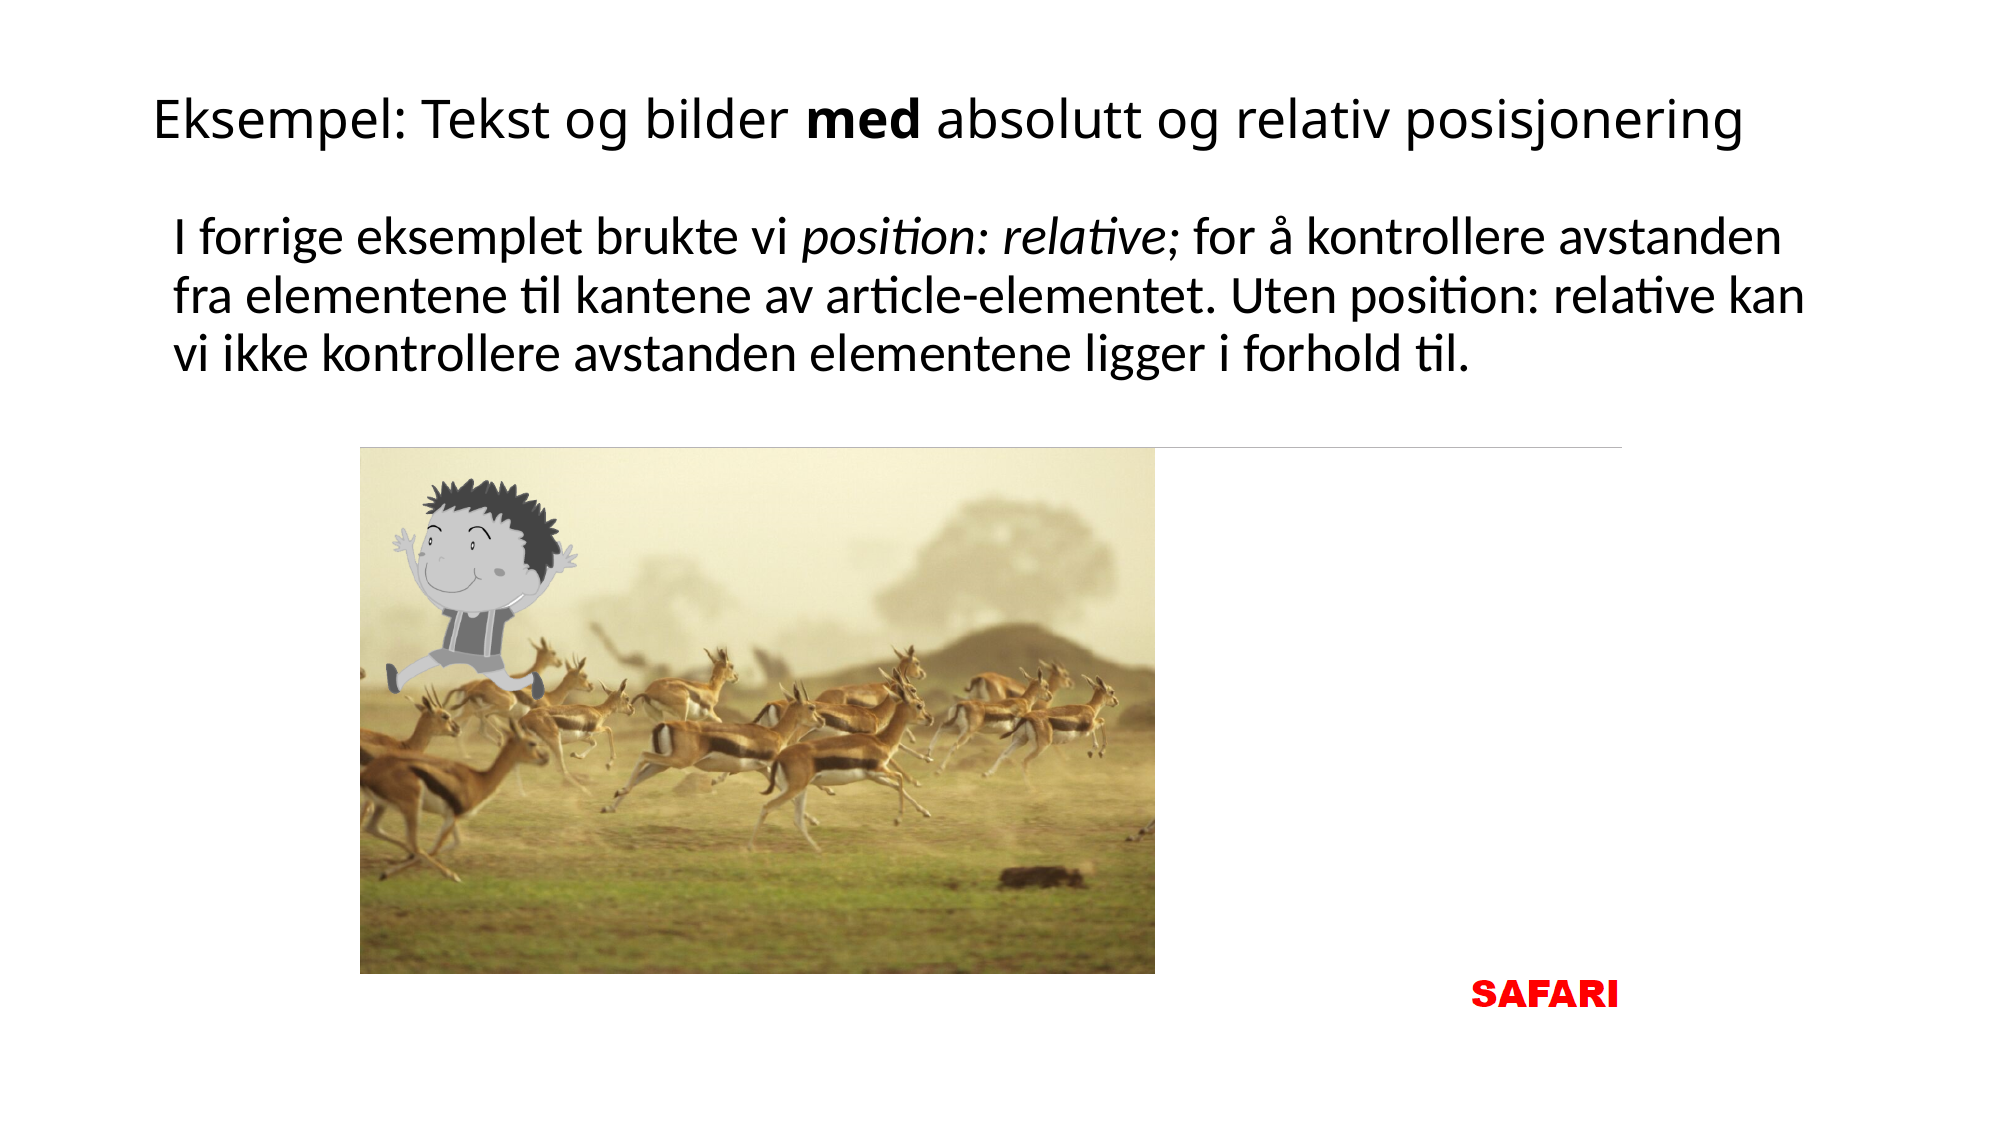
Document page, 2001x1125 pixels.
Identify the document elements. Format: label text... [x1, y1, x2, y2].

title Eksempel: Tekst og bilder med absolutt og relativ posisjonering [137, 59, 1863, 183]
list I forrige eksemplet brukte vi position: relative; for å kontrollere avstanden fra elementene til kantene av article-elementet. Uten position: relative kan vi ikke kontrollere avstanden elementene ligger i forhold til. [158, 200, 1842, 407]
picture [360, 446, 1622, 1017]
